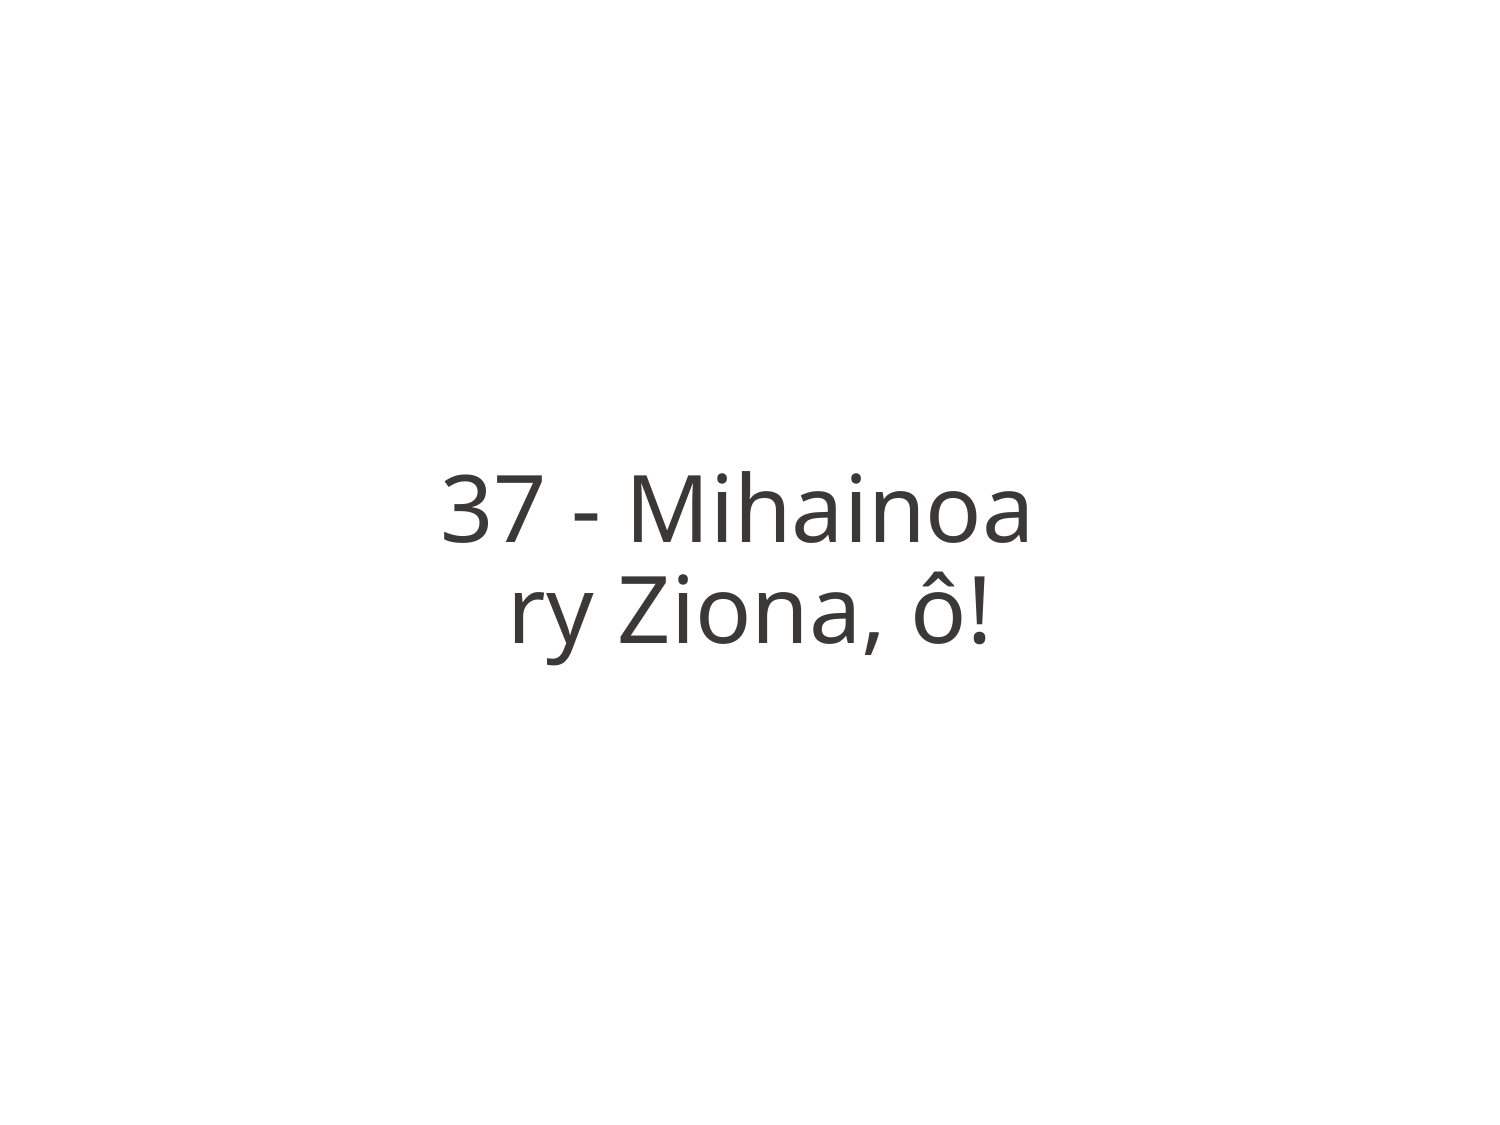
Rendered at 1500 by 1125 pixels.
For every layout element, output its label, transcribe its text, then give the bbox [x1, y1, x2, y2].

title 37 - Mihainoa ry Ziona, ô! [103, 453, 1397, 672]
